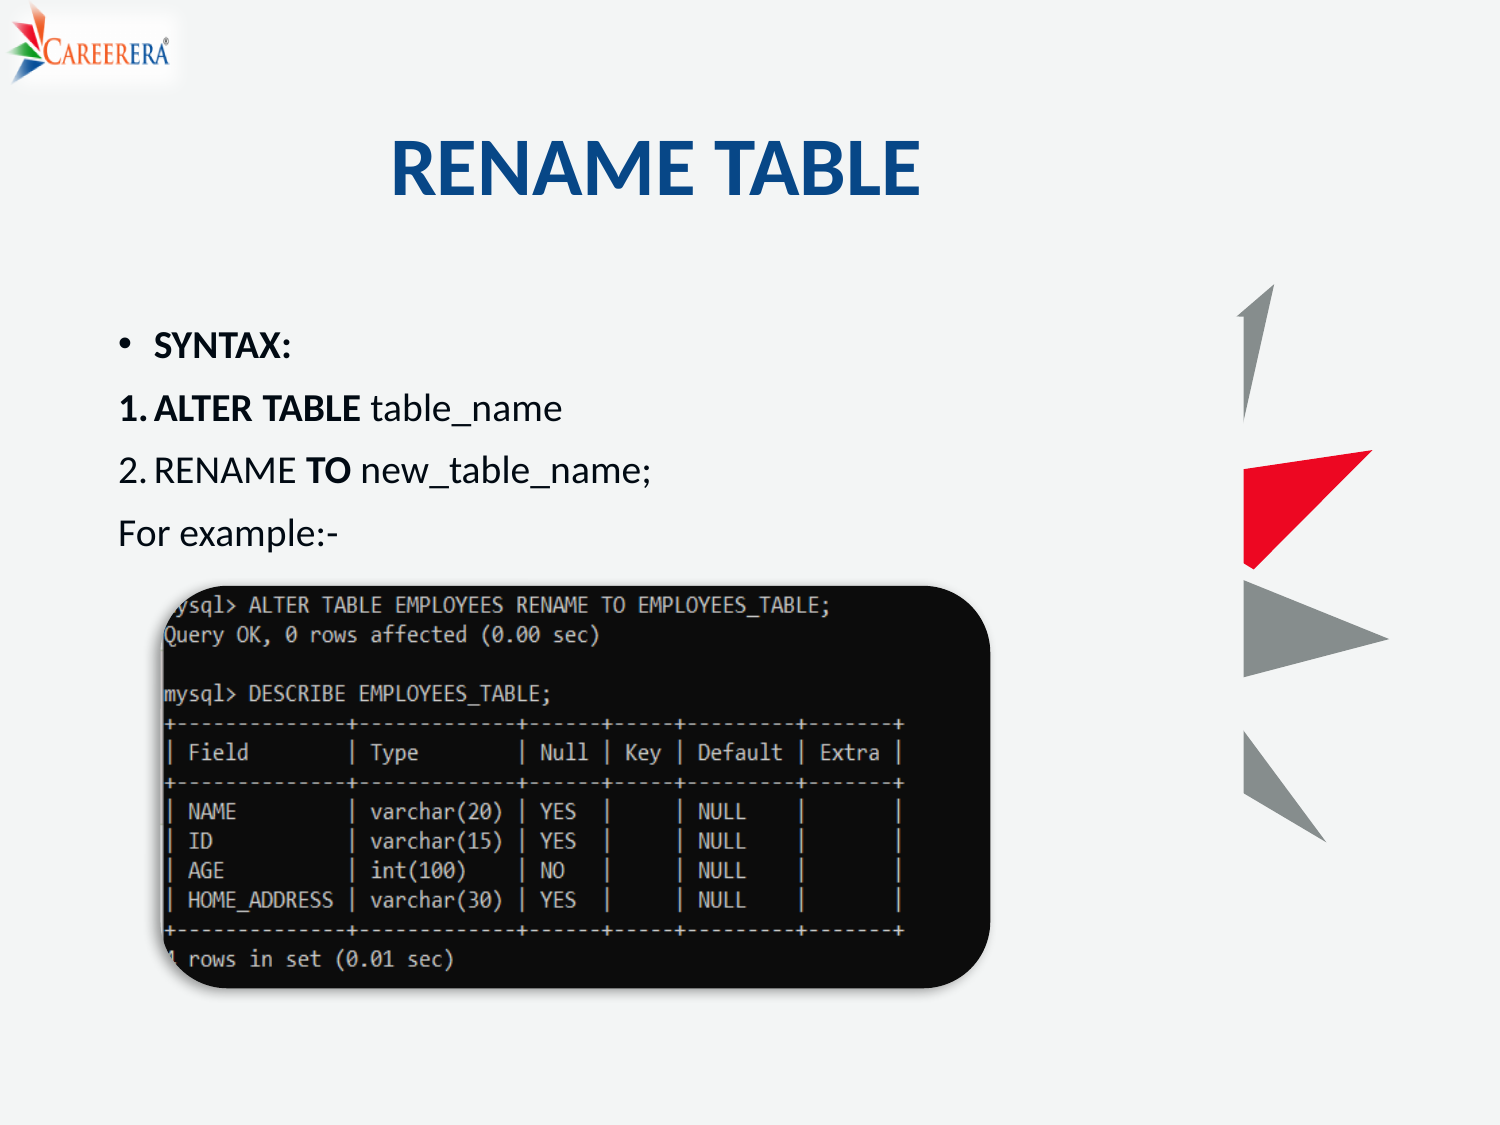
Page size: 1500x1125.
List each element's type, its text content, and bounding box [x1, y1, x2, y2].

picture [160, 585, 991, 989]
list SYNTAX: ALTER TABLE table_name RENAME TO new_table_name; For example:- [103, 316, 1216, 563]
picture [0, 0, 196, 104]
title RENAME TABLE [99, 59, 1213, 278]
